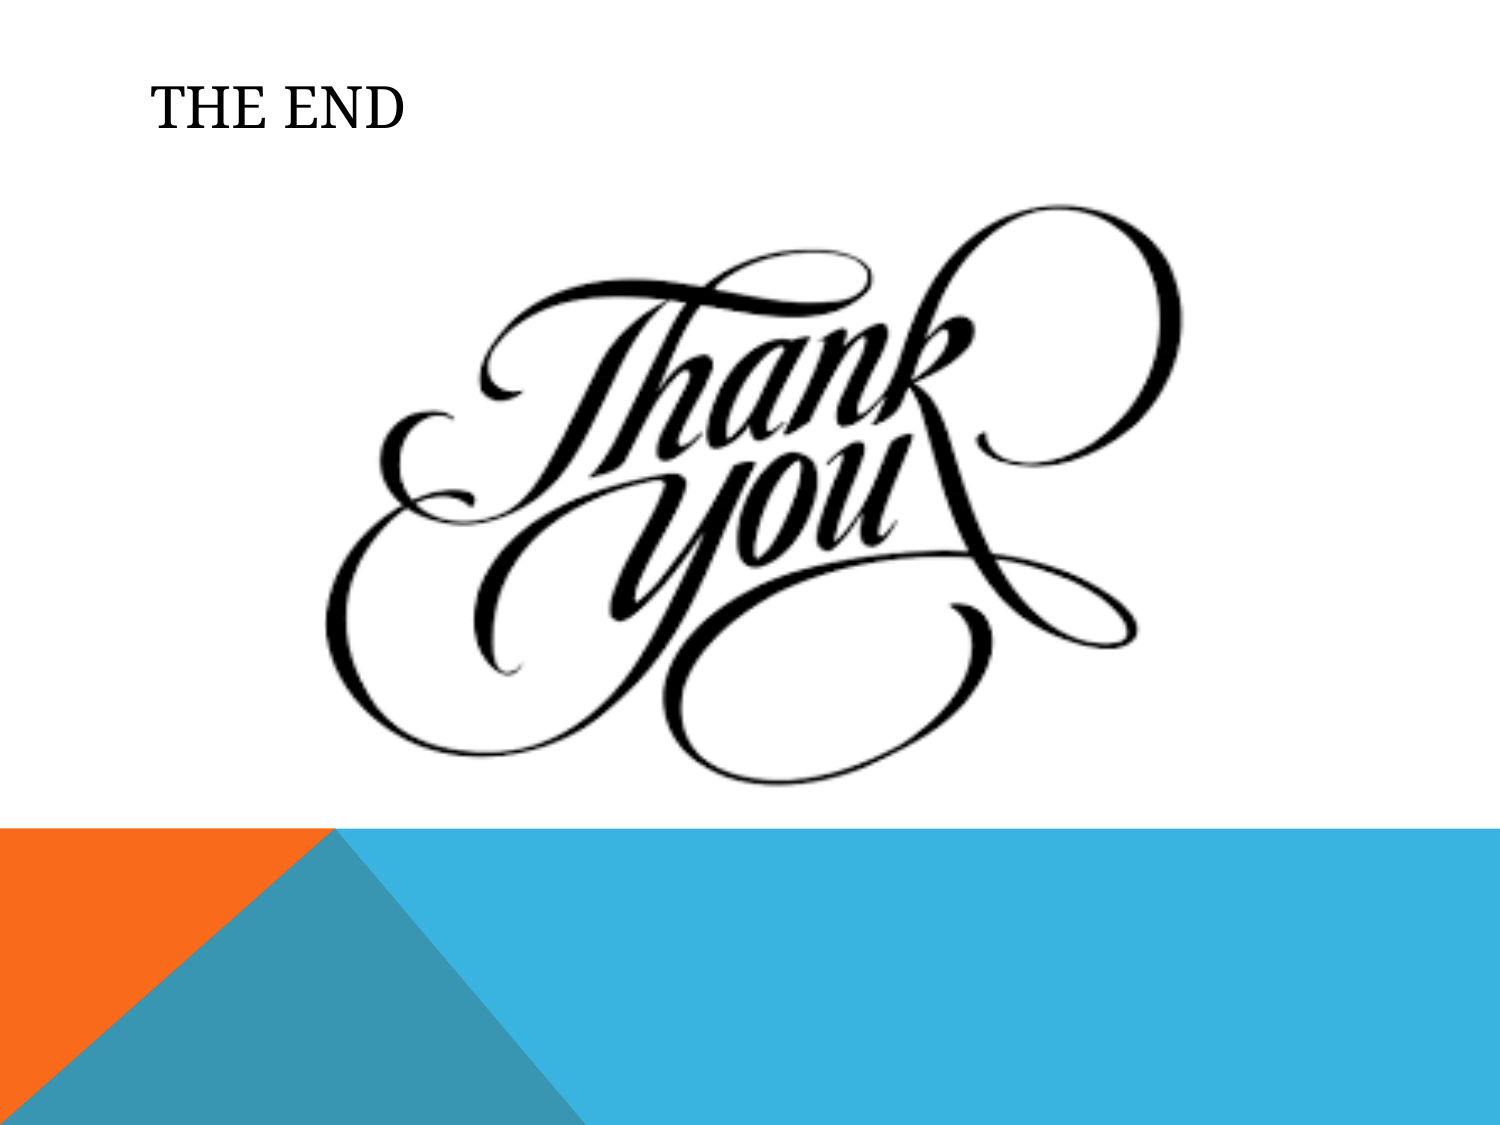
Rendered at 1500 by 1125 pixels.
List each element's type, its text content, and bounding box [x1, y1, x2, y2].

title ThE END [135, 60, 1369, 150]
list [324, 199, 1188, 801]
